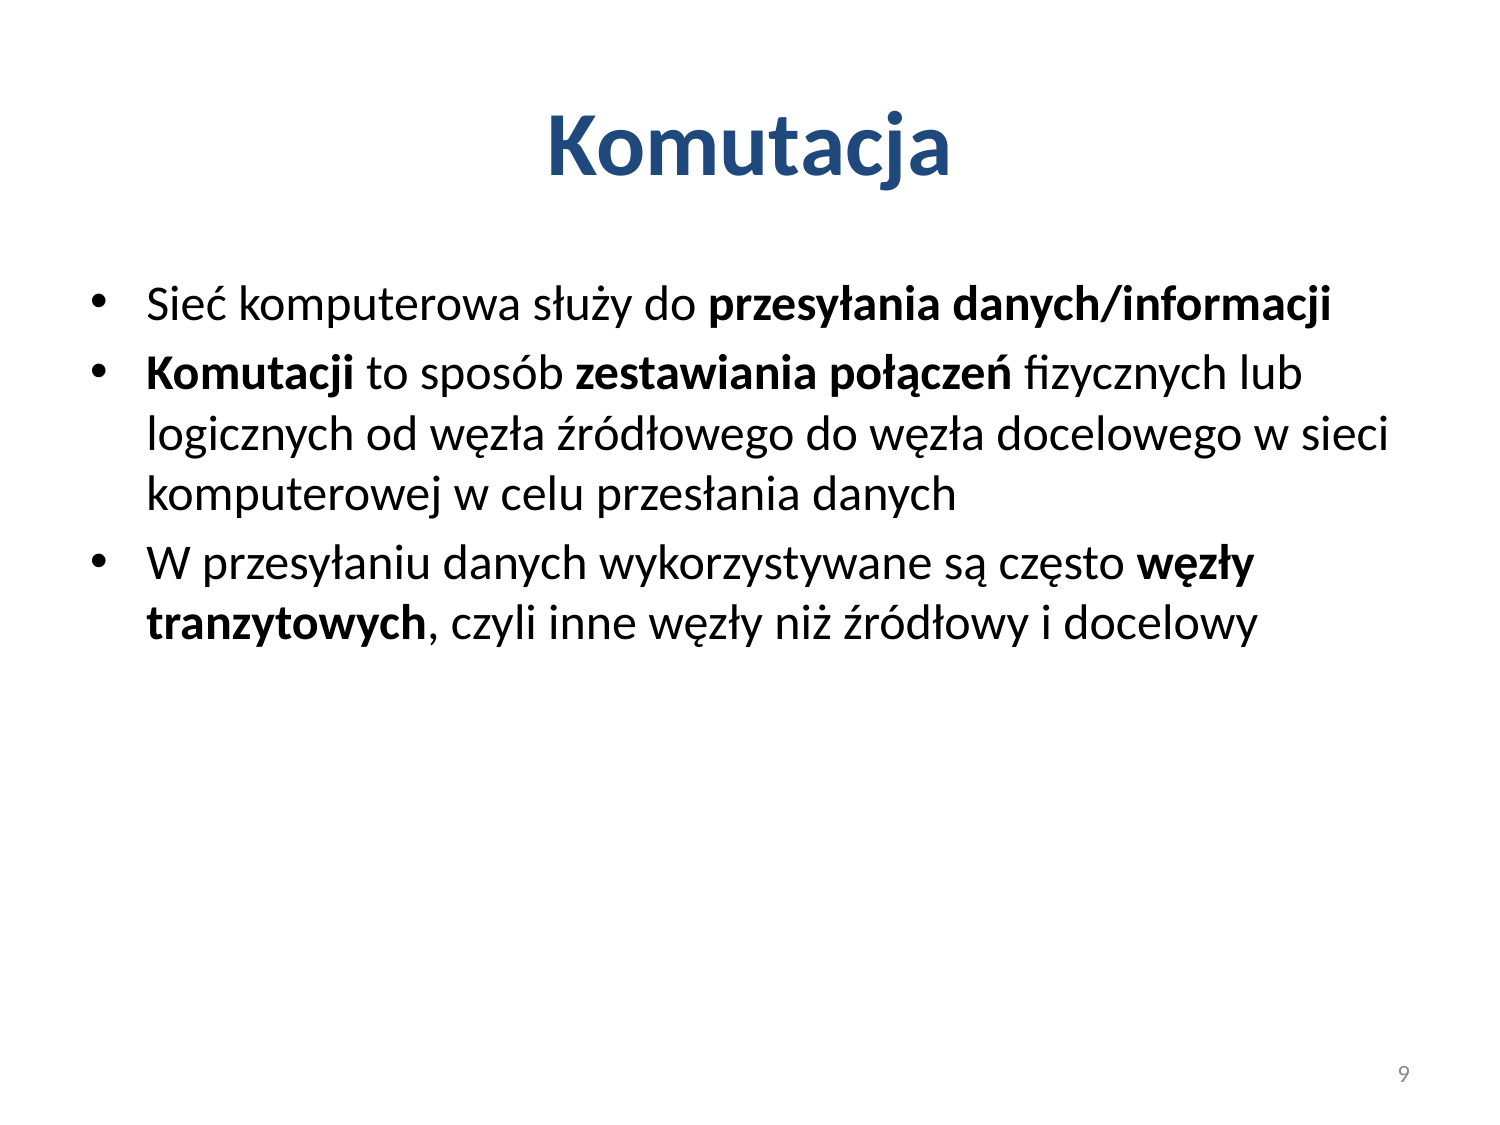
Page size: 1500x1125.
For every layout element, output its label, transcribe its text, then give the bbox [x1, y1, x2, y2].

title Komutacja [75, 45, 1425, 233]
list Sieć komputerowa służy do przesyłania danych/informacji Komutacji to sposób zestawiania połączeń fizycznych lub logicznych od węzła źródłowego do węzła docelowego w sieci komputerowej w celu przesłania danych W przesyłaniu danych wykorzystywane są często węzły tranzytowych, czyli inne węzły niż źródłowy i docelowy [75, 262, 1425, 1005]
slide_number 9 [1074, 1042, 1425, 1103]
